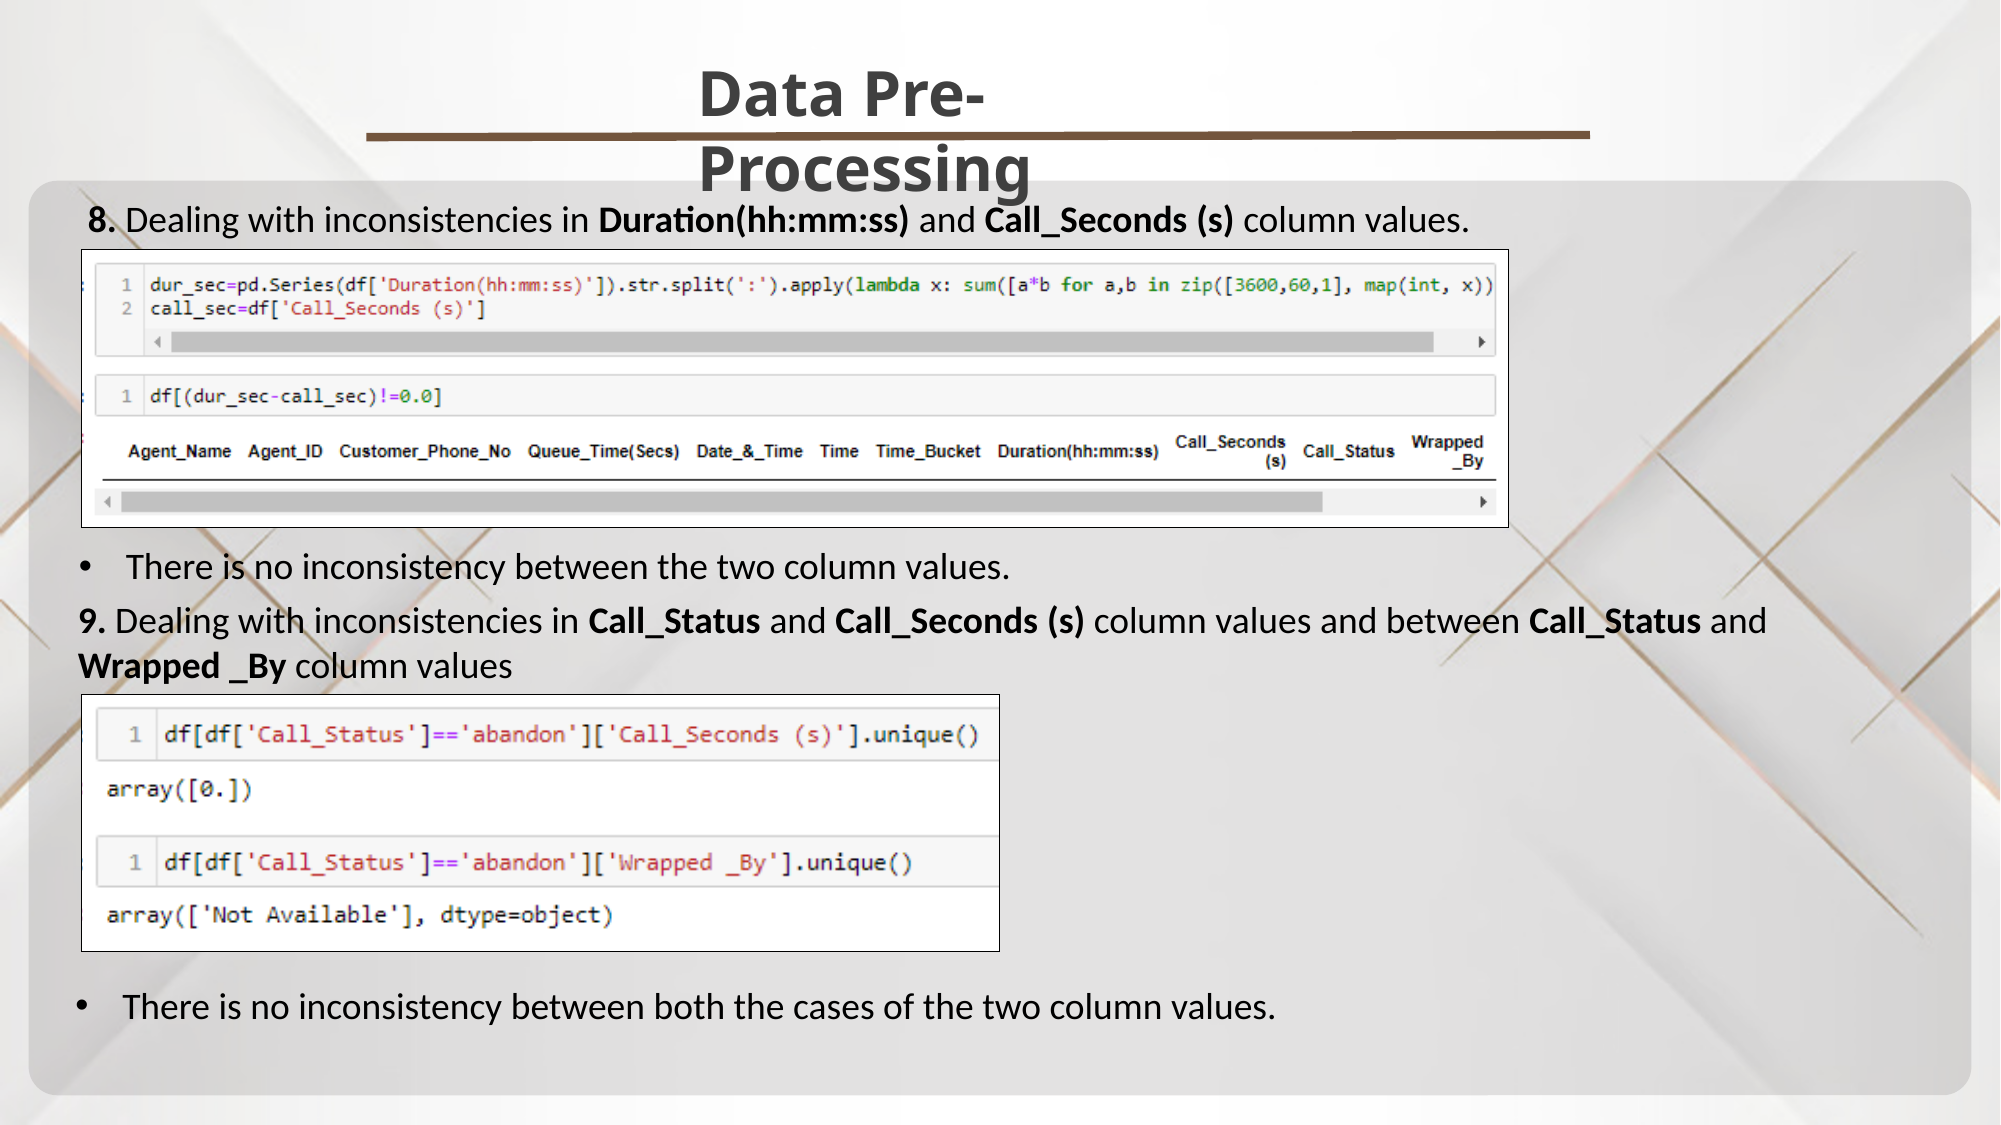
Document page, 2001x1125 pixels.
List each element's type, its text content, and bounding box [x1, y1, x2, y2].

text_box Data Pre-Processing [682, 46, 1331, 134]
text_box 9. Dealing with inconsistencies in Call_Status and Call_Seconds (s) column values and between Call_Status and Wrapped _By column values [63, 588, 1933, 694]
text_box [366, 134, 1590, 138]
text_box [27, 179, 1973, 1097]
picture [0, 0, 2001, 1125]
text_box Data Pre-Processing [682, 138, 1331, 187]
text_box 8. Dealing with inconsistencies in Duration(hh:mm:ss) and Call_Seconds (s) column values. [73, 187, 1486, 248]
text_box There is no inconsistency between the two column values. [64, 535, 1936, 595]
text_box There is no inconsistency between both the cases of the two column values. [60, 974, 1932, 1035]
